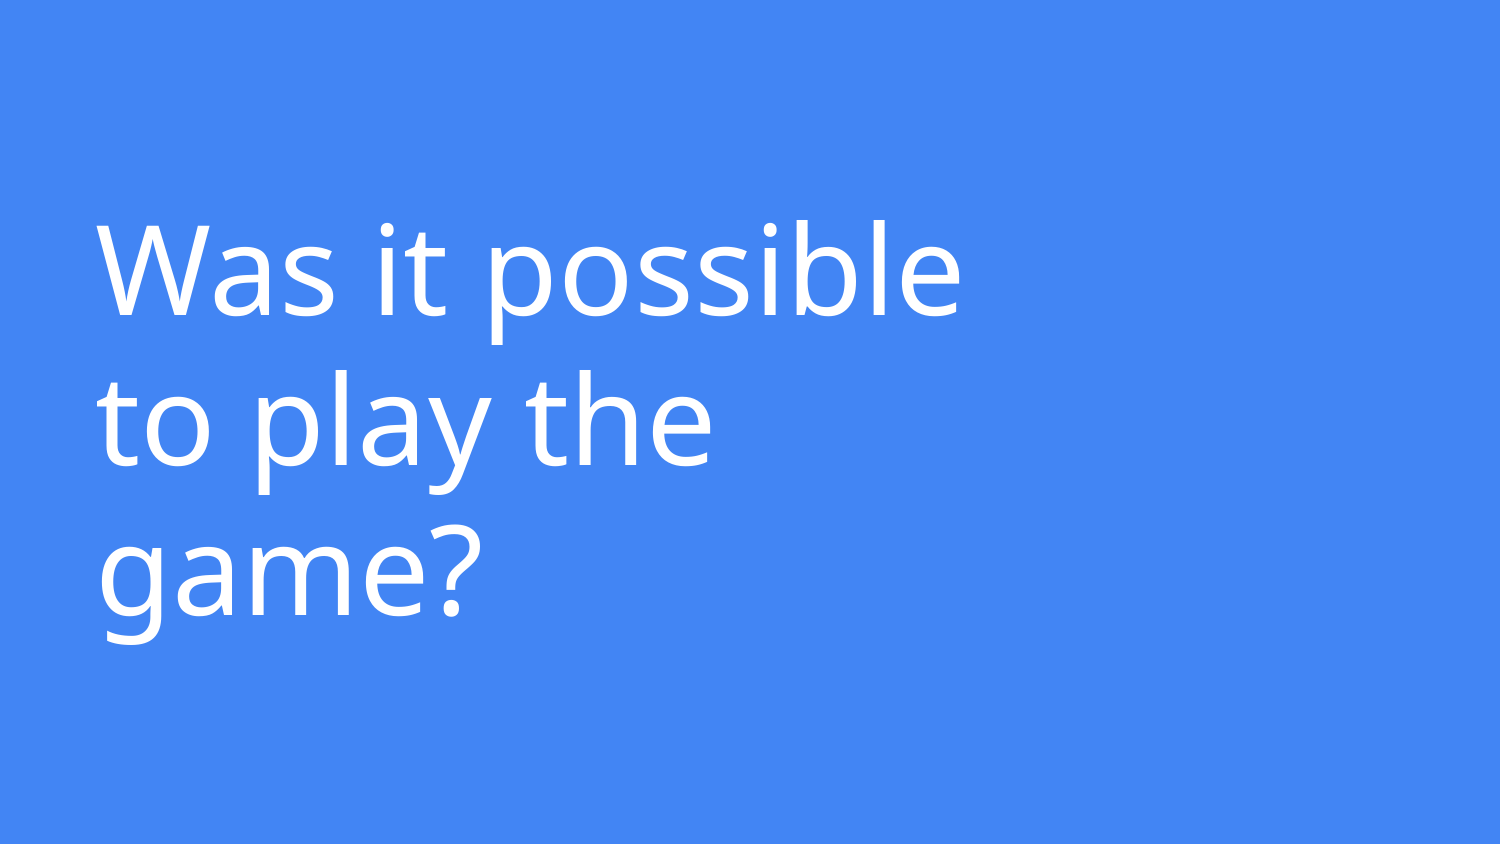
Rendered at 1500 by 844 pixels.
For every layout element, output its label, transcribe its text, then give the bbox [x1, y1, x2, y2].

title Was it possible to play the game? [80, 80, 1102, 752]
